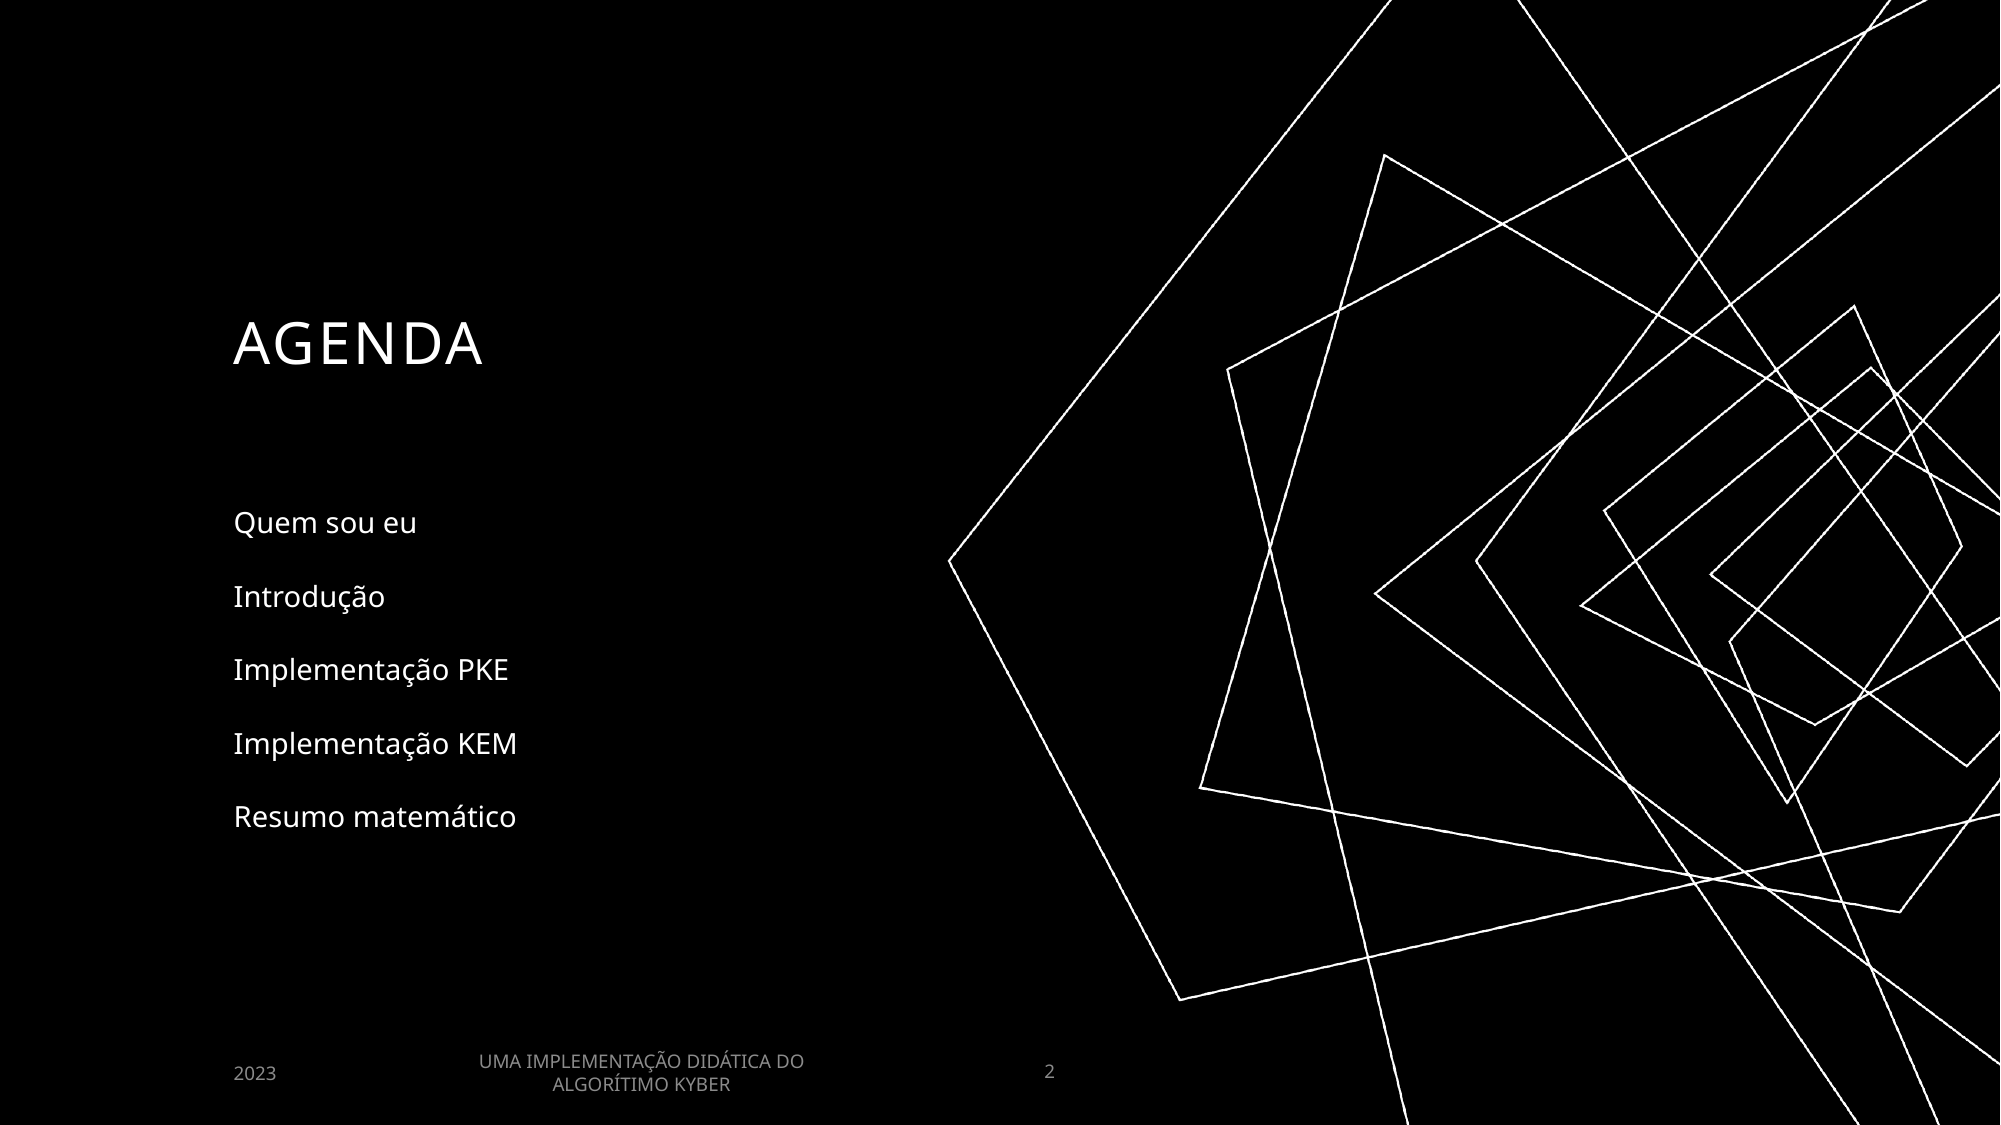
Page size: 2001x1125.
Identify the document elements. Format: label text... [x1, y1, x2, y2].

slide_number 2023 [218, 1042, 381, 1103]
list Quem sou eu Introdução Implementação PKE Implementação KEM Resumo matemático [218, 479, 694, 893]
slide_number 2 [908, 1042, 1071, 1103]
title AGENDA [218, 167, 694, 385]
footer UMA IMPLEMENTAÇÃO DIDÁTICA DO ALGORÍTIMO KYBER [437, 1042, 846, 1103]
picture [900, 0, 2000, 1125]
